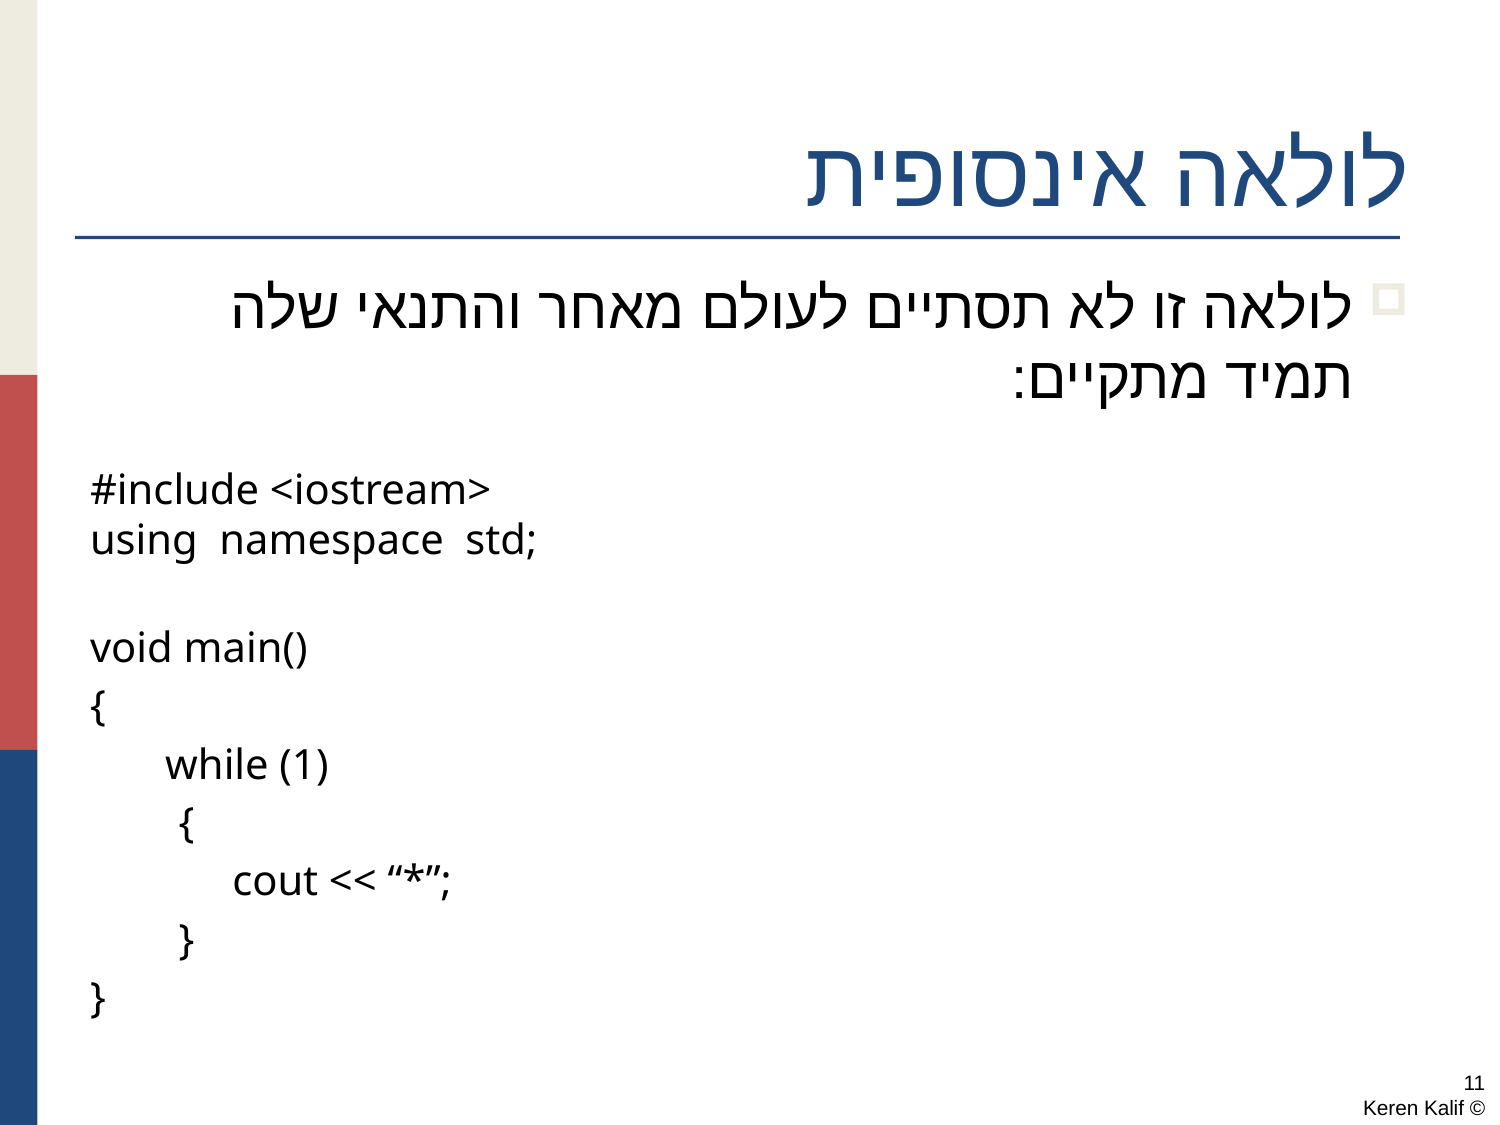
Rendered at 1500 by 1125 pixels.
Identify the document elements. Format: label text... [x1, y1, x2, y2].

list לולאה זו לא תסתיים לעולם מאחר והתנאי שלה תמיד מתקיים: #include <iostream> using namespace std; void main() { while (1) { cout << “*”; } } [74, 262, 1426, 1088]
title לולאה אינסופית [74, 45, 1426, 233]
